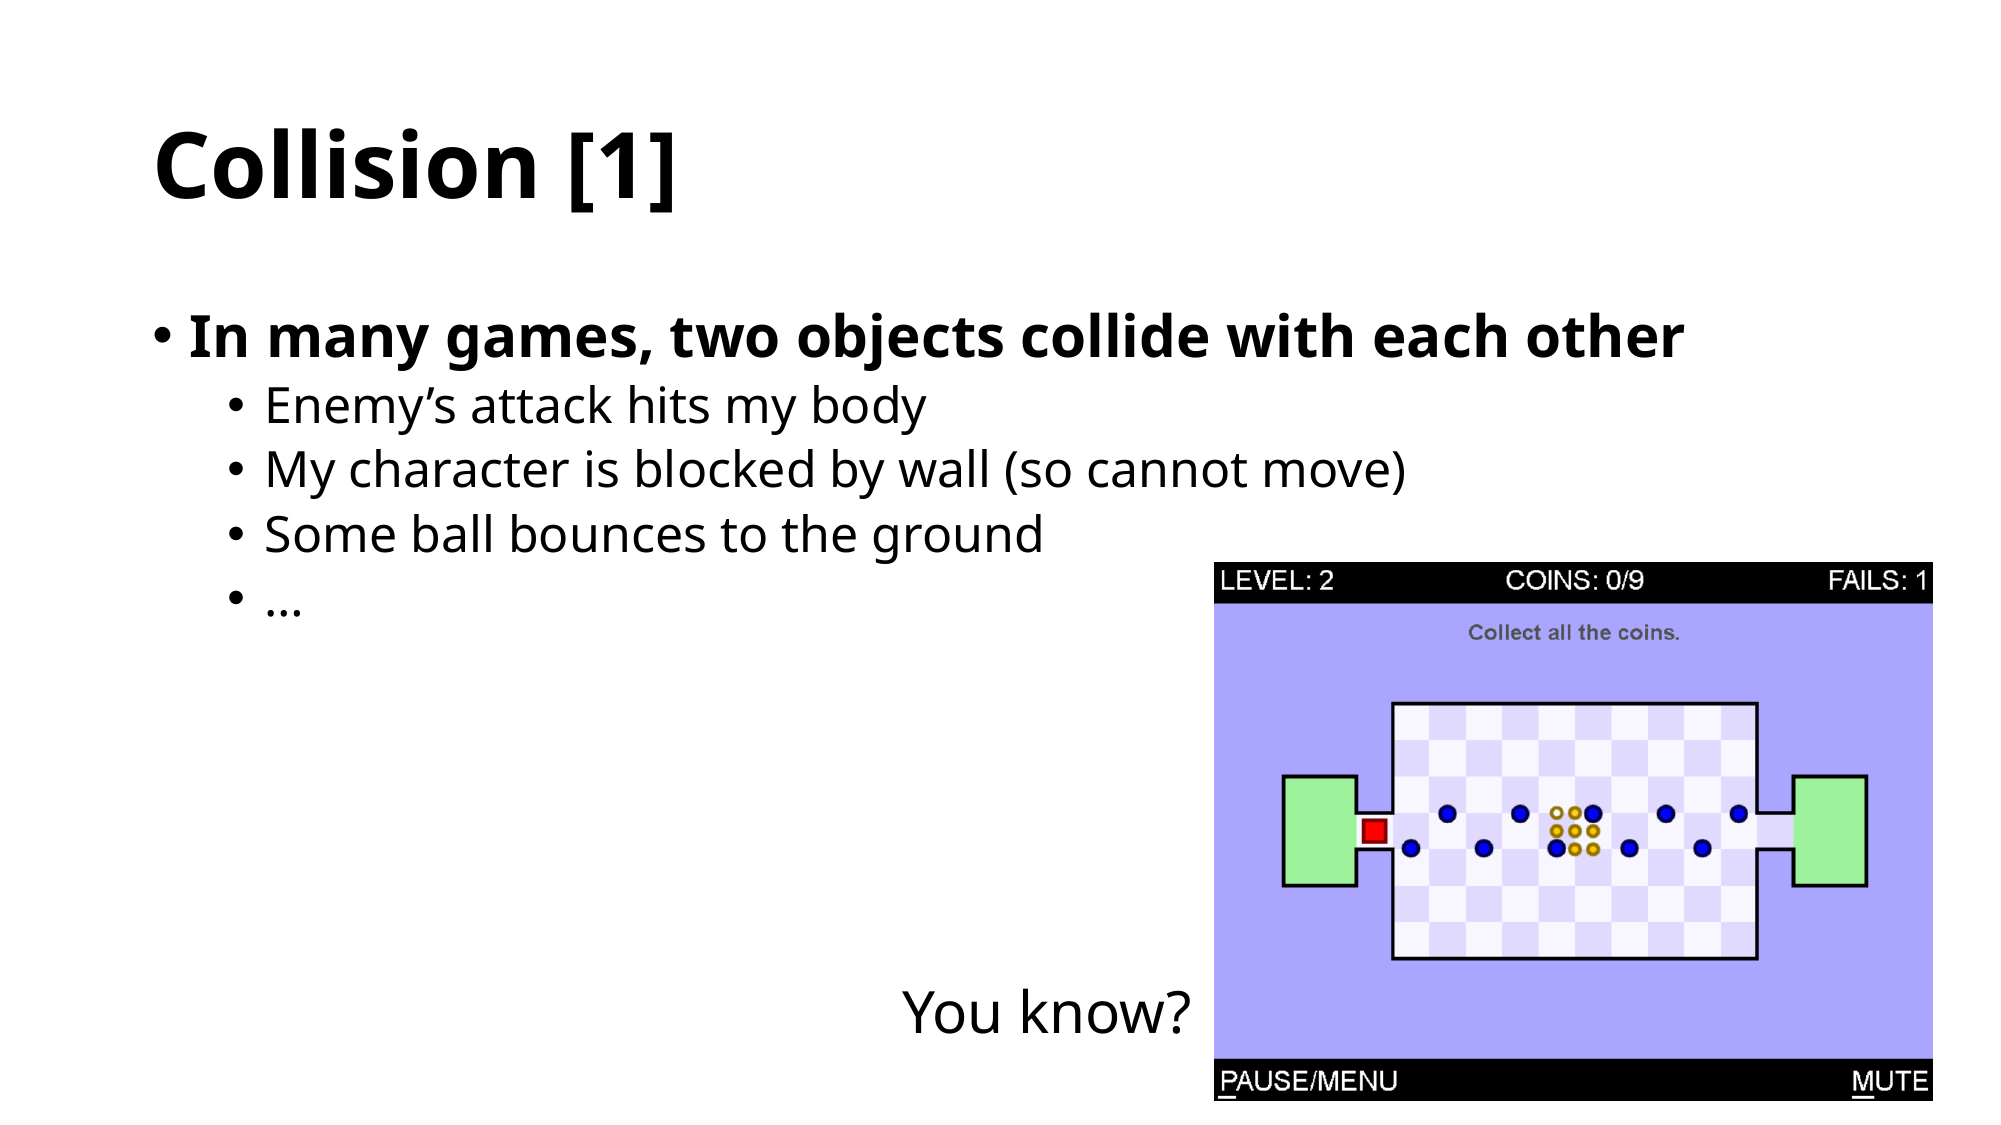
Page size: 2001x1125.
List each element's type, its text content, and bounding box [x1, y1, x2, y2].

picture [1214, 562, 1933, 1101]
list In many games, two objects collide with each other Enemy’s attack hits my body My character is blocked by wall (so cannot move) Some ball bounces to the ground … You know? [137, 299, 2000, 1125]
title Collision [1] [137, 59, 1863, 278]
